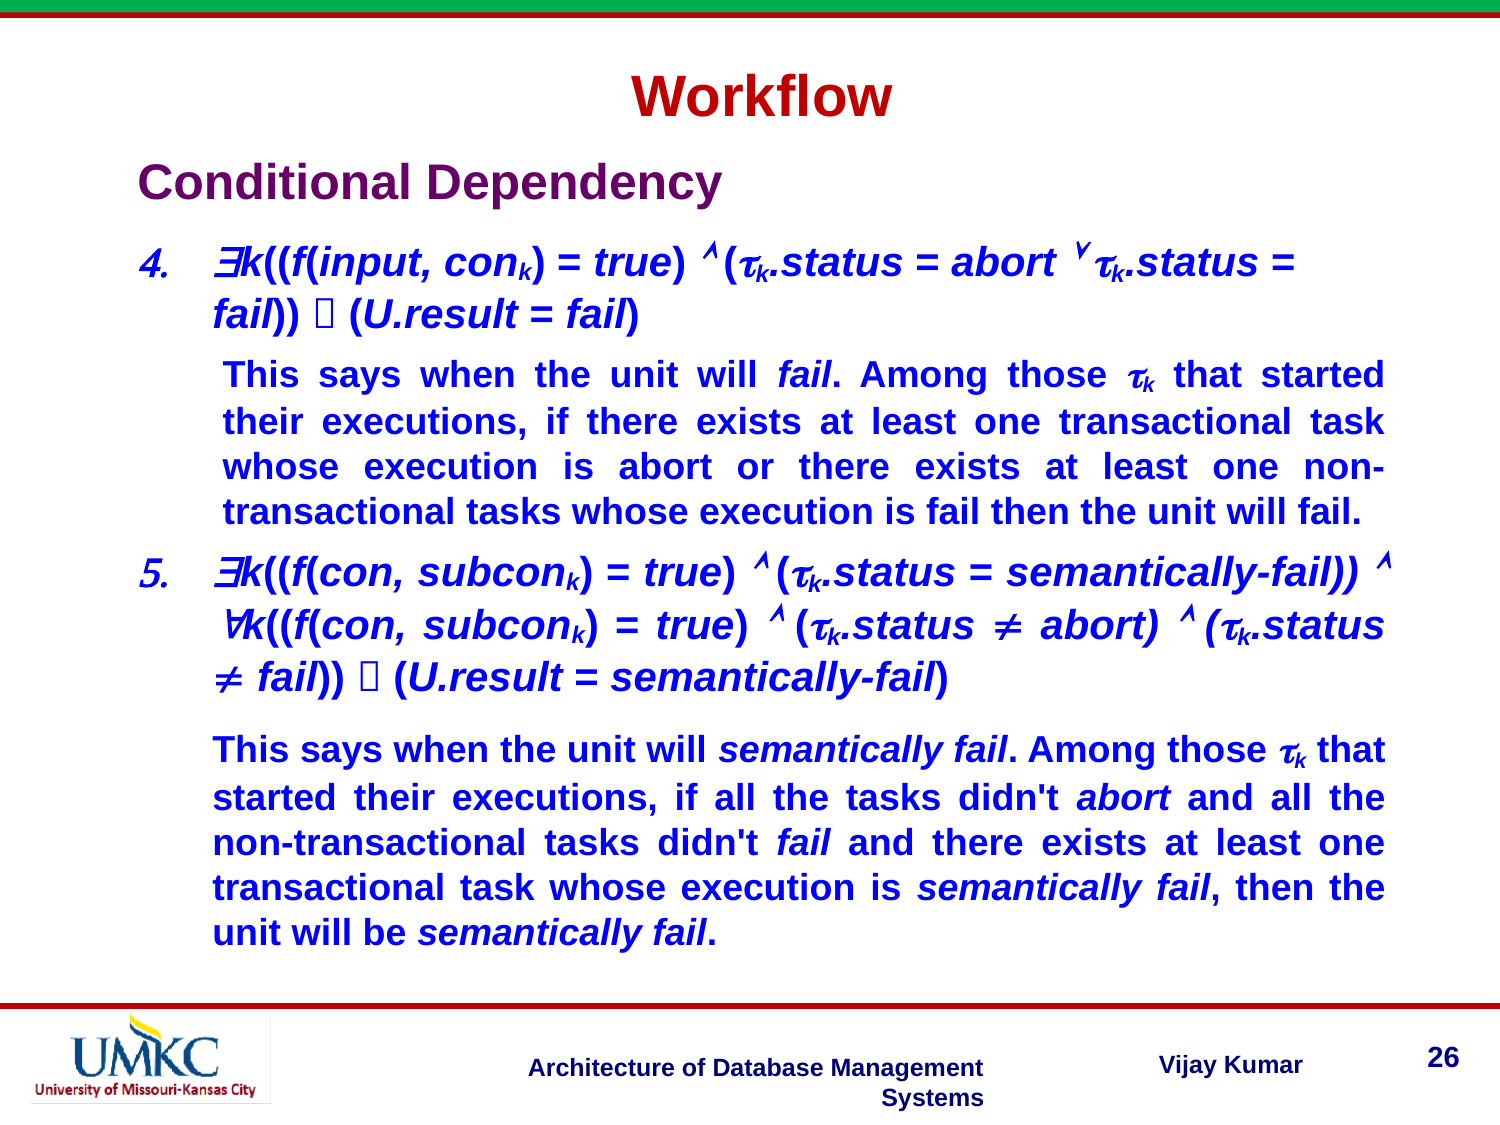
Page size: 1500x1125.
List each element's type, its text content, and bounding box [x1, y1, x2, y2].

title Workflow [24, 24, 1500, 163]
slide_number 26 [1400, 1031, 1475, 1072]
picture [31, 1014, 271, 1106]
text_box Conditional Dependency k((f(input, conk) = true)  (tk.status = abort  tk.status = fail))  (U.result = fail) This says when the unit will fail. Among those tk that started their executions, if there exists at least one transactional task whose execution is abort or there exists at least one non-transactional tasks whose execution is fail then the unit will fail. k((f(con, subconk) = true)  (tk.status = semantically-fail))  k((f(con, subconk) = true)  (tk.status  abort)  (tk.status  fail))  (U.result = semantically-fail) This says when the unit will semantically fail. Among those tk that started their executions, if all the tasks didn't abort and all the non-transactional tasks didn't fail and there exists at least one transactional task whose execution is semantically fail, then the unit will be semantically fail. [122, 142, 1401, 960]
